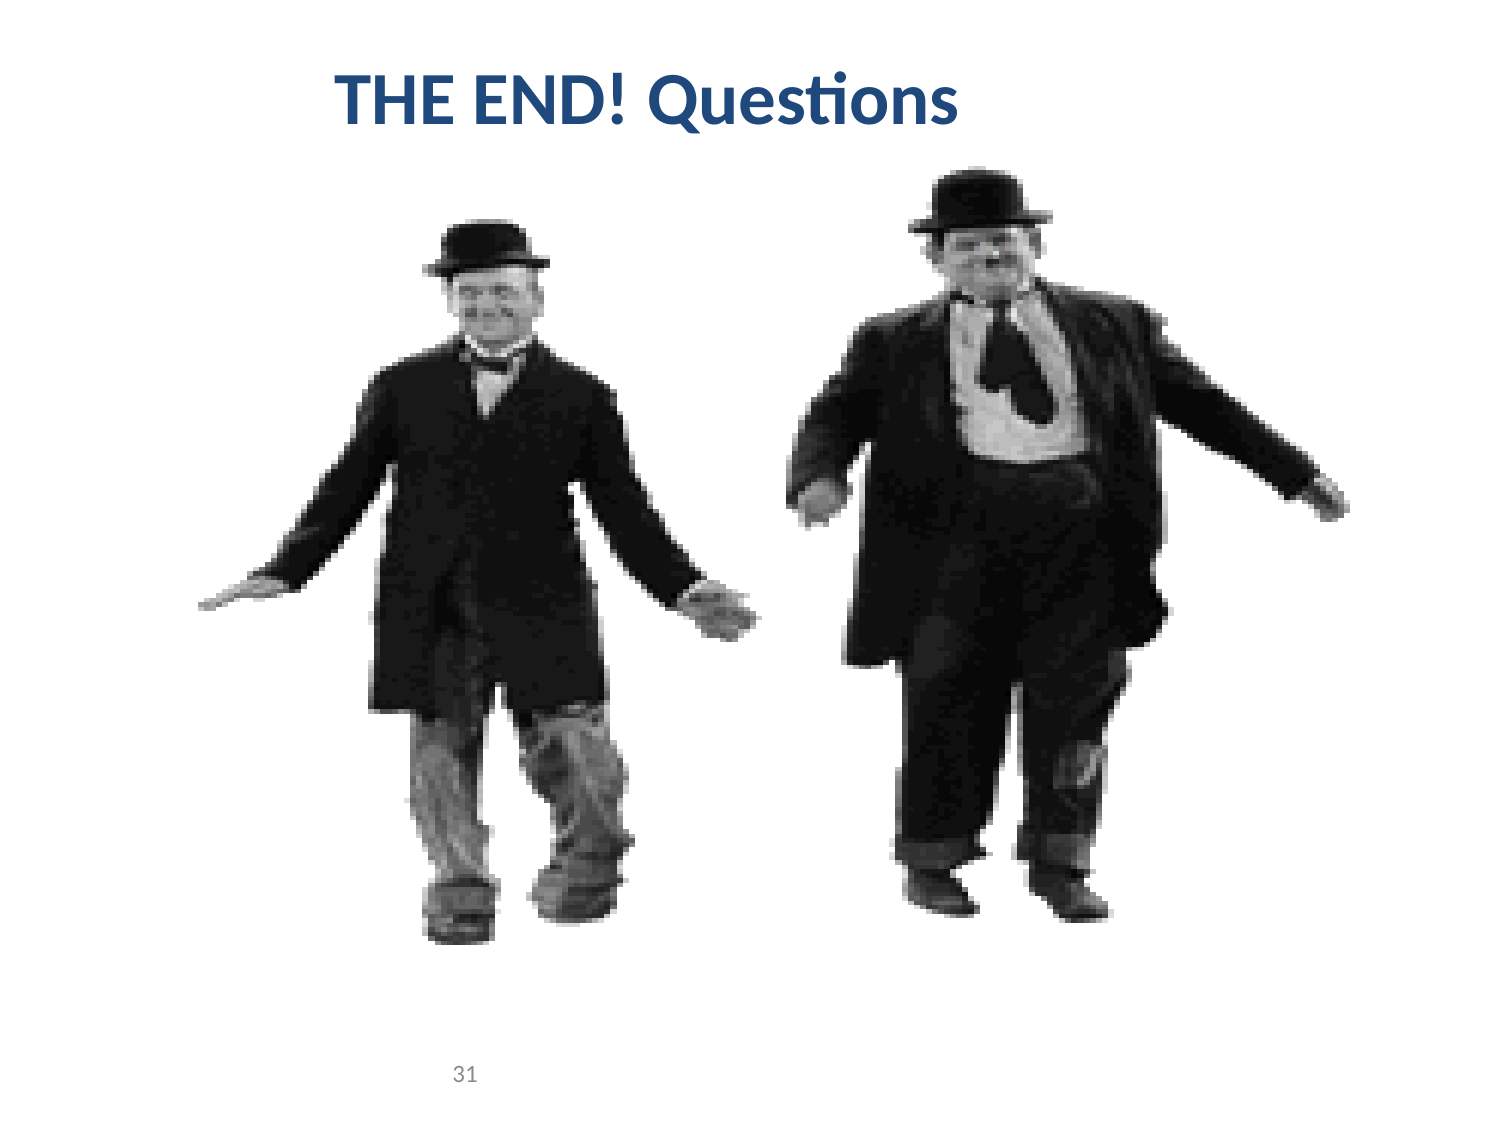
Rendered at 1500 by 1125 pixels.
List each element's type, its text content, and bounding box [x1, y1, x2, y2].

text_box THE END! Questions [212, 41, 1100, 147]
slide_number 31 [437, 1042, 988, 1103]
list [149, 162, 1363, 951]
